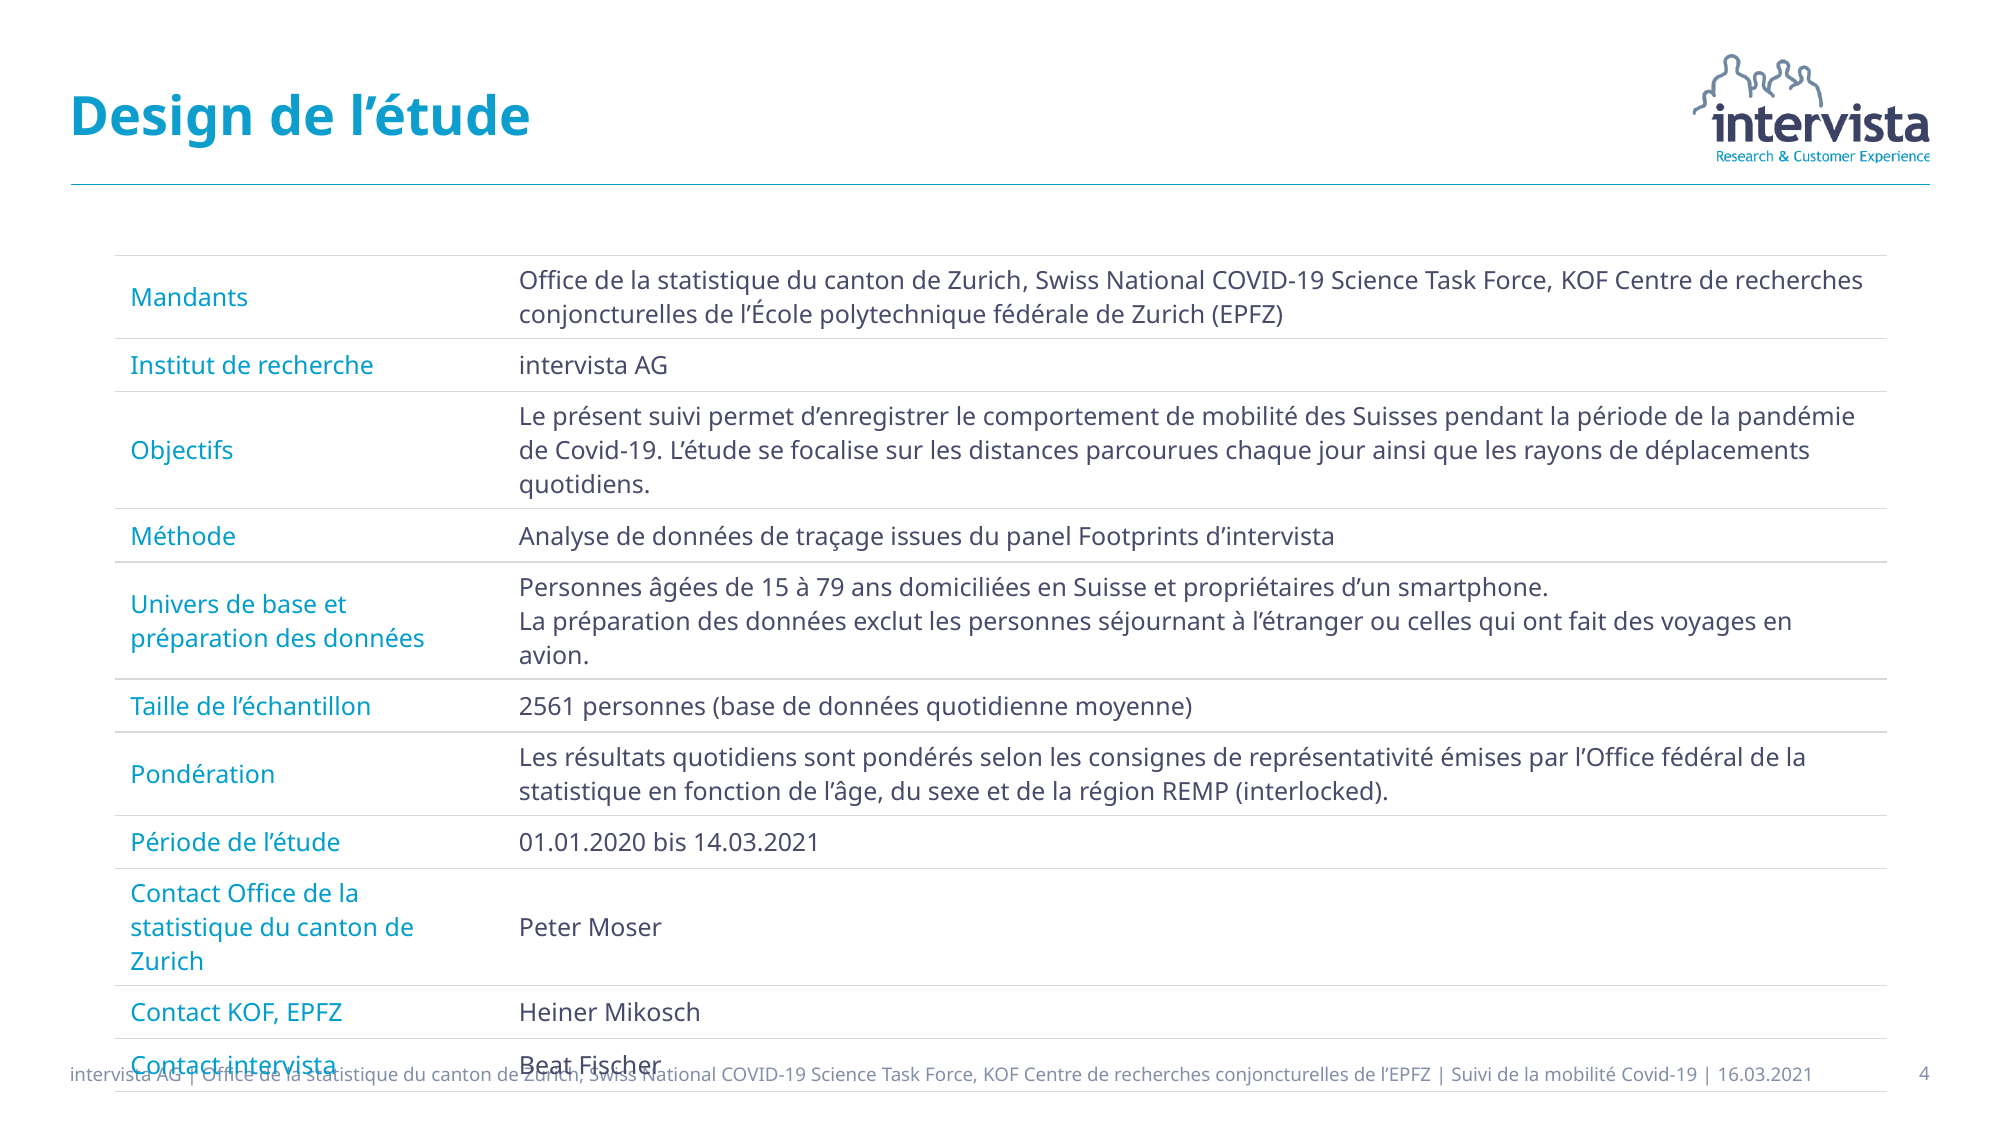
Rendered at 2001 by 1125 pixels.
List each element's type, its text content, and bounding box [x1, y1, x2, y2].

table_cell Contact intervista [115, 1039, 504, 1091]
table_cell Peter Moser [504, 869, 1887, 985]
table_cell Le présent suivi permet d’enregistrer le comportement de mobilité des Suisses pendant la période de la pandémie de Covid-19. L’étude se focalise sur les distances parcourues chaque jour ainsi que les rayons de déplacements quotidiens. [504, 392, 1887, 508]
table_cell Institut de recherche [115, 339, 504, 391]
table_cell Taille de l’échantillon [115, 680, 504, 731]
table_cell 2561 personnes (base de données quotidienne moyenne) [504, 680, 1887, 731]
title Design de l’étude [54, 43, 1630, 185]
table_cell Les résultats quotidiens sont pondérés selon les consignes de représentativité émises par l’Office fédéral de la statistique en fonction de l’âge, du sexe et de la région REMP (interlocked). [504, 733, 1887, 815]
table_cell Univers de base et préparation des données [115, 563, 504, 678]
footer intervista AG | Office de la statistique du canton de Zurich, Swiss National COVID-19 Science Task Force, KOF Centre de recherches conjoncturelles de l’EPFZ | Suivi de la mobilité Covid-19 | 16.03.2021 [54, 1035, 1629, 1114]
table_cell Méthode [115, 509, 504, 561]
table_cell Pondération [115, 733, 504, 815]
table_cell Beat Fischer [504, 1039, 1887, 1091]
table_cell Contact Office de la statistique du canton de Zurich [115, 869, 504, 985]
table_cell Analyse de données de traçage issues du panel Footprints d’intervista [504, 509, 1887, 561]
table_header Office de la statistique du canton de Zurich, Swiss National COVID-19 Science Task Force, KOF Centre de recherches conjoncturelles de l’École polytechnique fédérale de Zurich (EPFZ) [504, 256, 1887, 338]
table_cell Personnes âgées de 15 à 79 ans domiciliées en Suisse et propriétaires d’un smartphone. La préparation des données exclut les personnes séjournant à l’étranger ou celles qui ont fait des voyages en avion. [504, 563, 1887, 678]
table_cell 01.01.2020 bis 14.03.2021 [504, 816, 1887, 868]
table_cell Contact KOF, EPFZ [115, 986, 504, 1038]
table_cell Heiner Mikosch [504, 986, 1887, 1038]
table_cell intervista AG [504, 339, 1887, 391]
table_header Mandants [115, 256, 504, 338]
table_cell Objectifs [115, 392, 504, 508]
table_cell Période de l’étude [115, 816, 504, 868]
slide_number 4 [1629, 1035, 1945, 1114]
